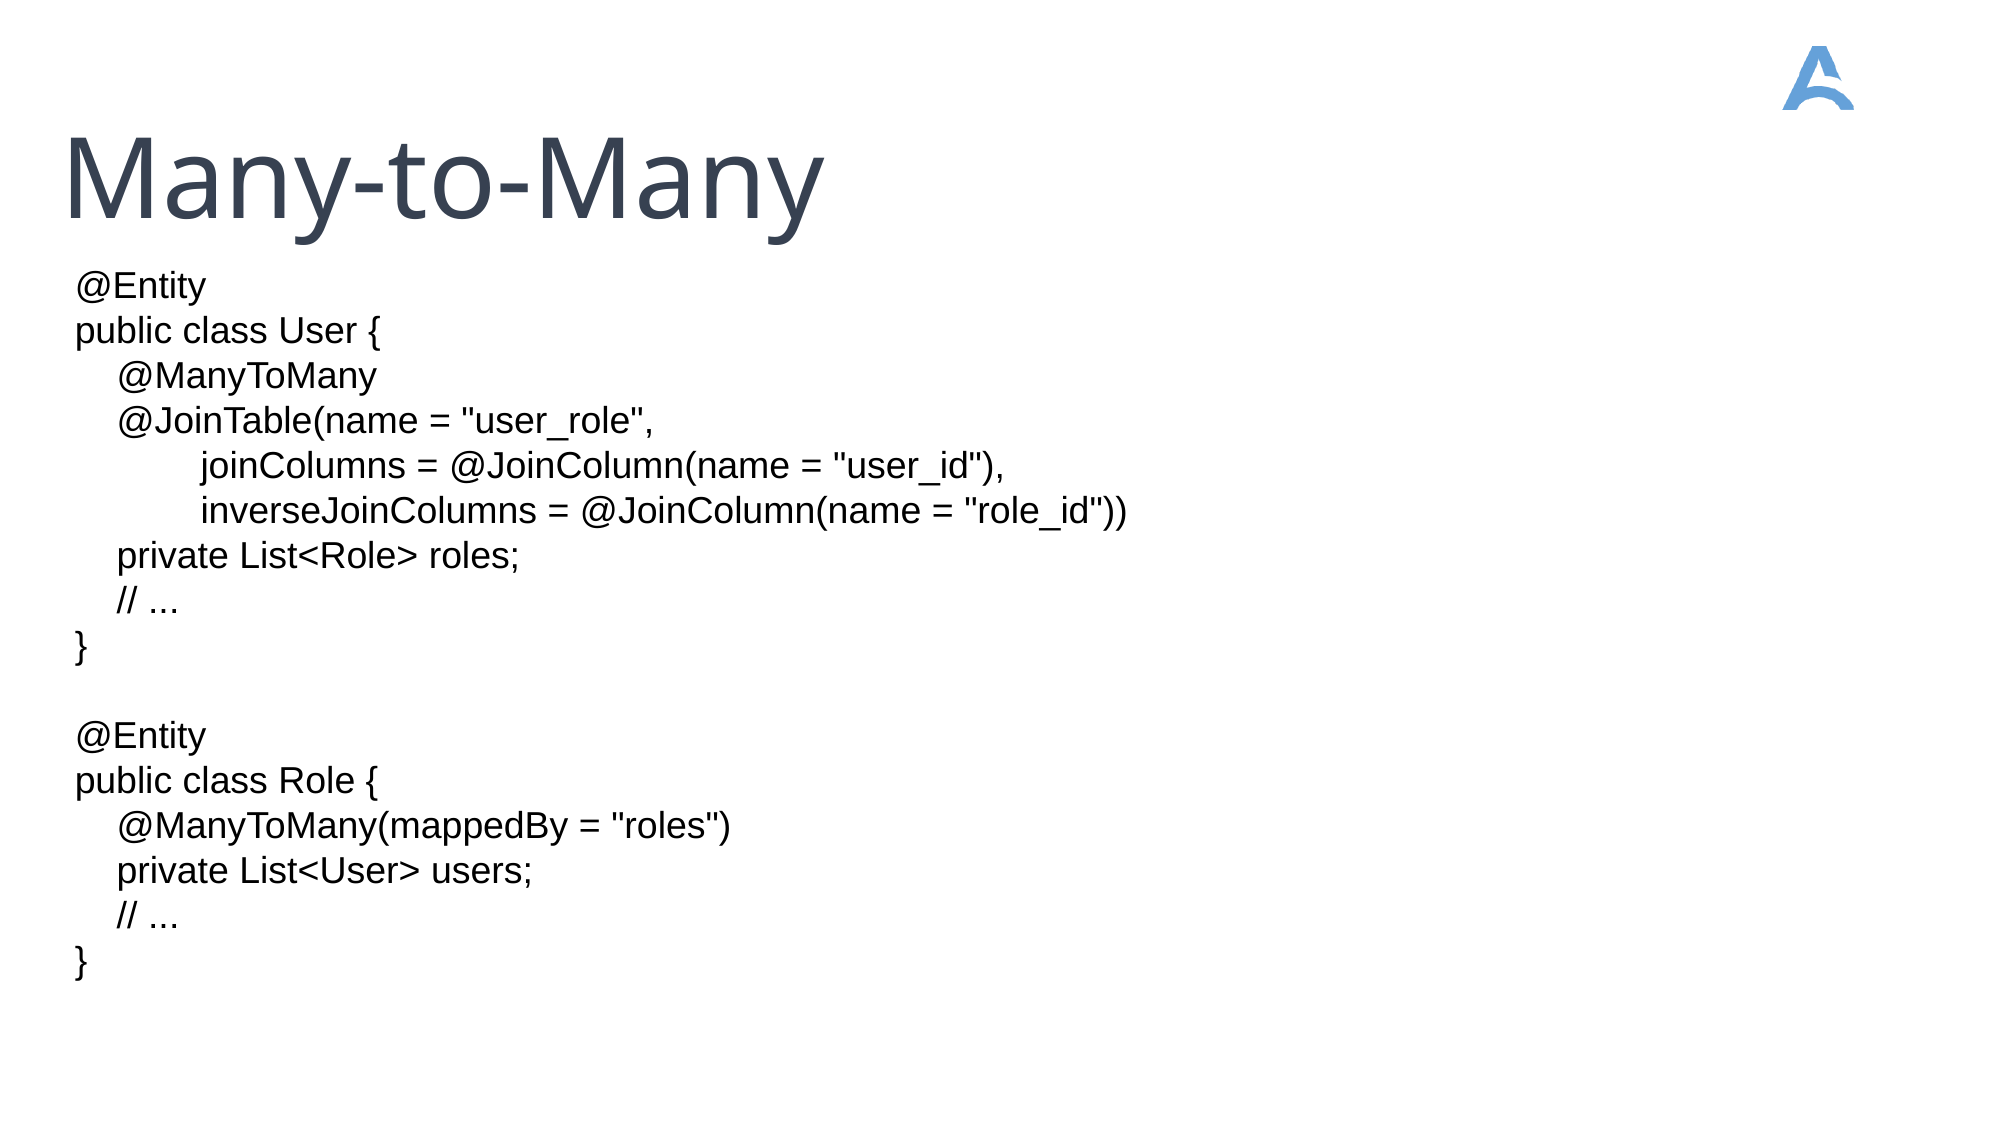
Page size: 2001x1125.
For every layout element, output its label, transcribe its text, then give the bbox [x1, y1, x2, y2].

text_box @Entity public class User { @ManyToMany @JoinTable(name = "user_role", joinColumns = @JoinColumn(name = "user_id"), inverseJoinColumns = @JoinColumn(name = "role_id")) private List<Role> roles; // ... } @Entity public class Role { @ManyToMany(mappedBy = "roles") private List<User> users; // ... } [59, 253, 1267, 989]
picture [1782, 46, 1854, 110]
text_box Many-to-Many [59, 83, 1842, 235]
